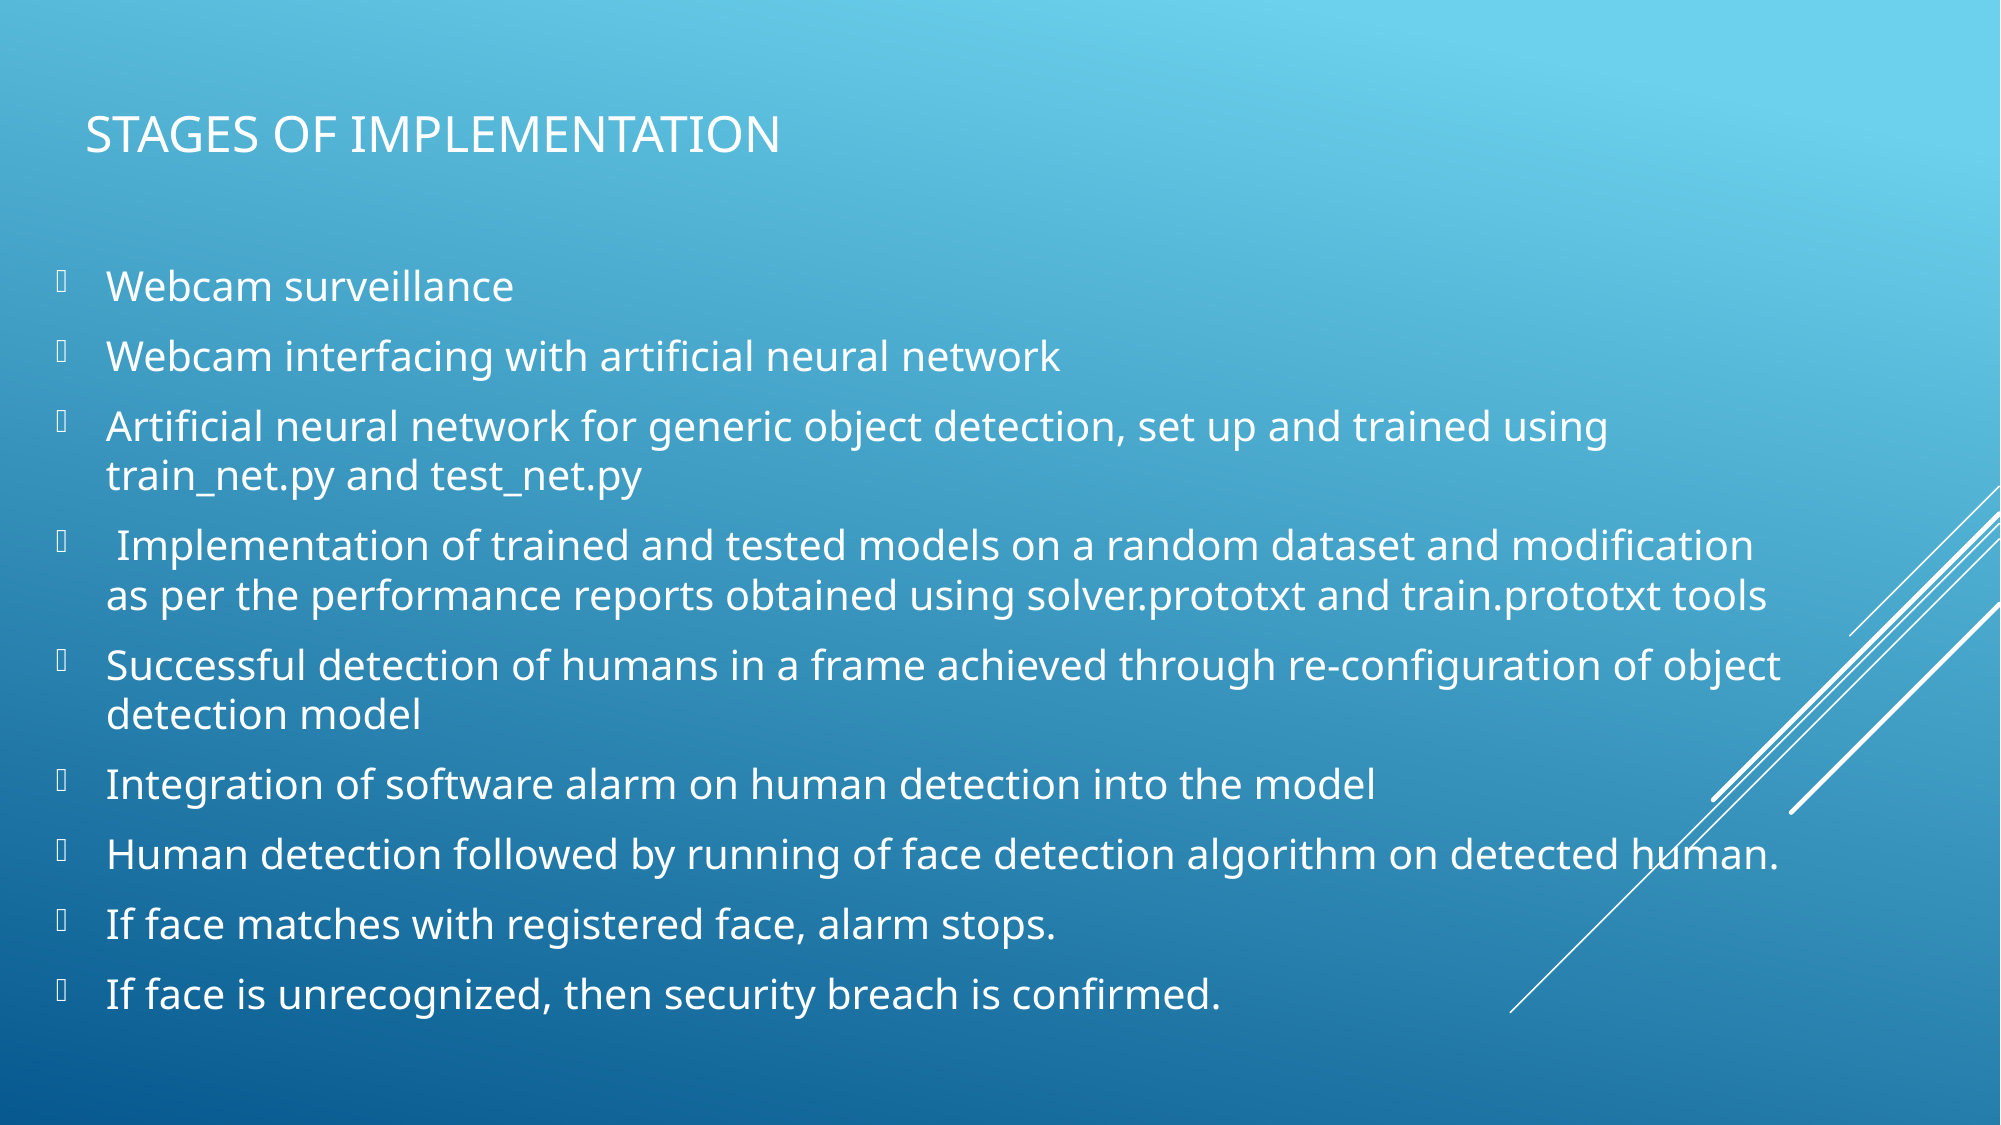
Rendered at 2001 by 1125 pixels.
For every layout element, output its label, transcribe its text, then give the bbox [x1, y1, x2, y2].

list Webcam surveillance Webcam interfacing with artificial neural network Artificial neural network for generic object detection, set up and trained using train_net.py and test_net.py Implementation of trained and tested models on a random dataset and modification as per the performance reports obtained using solver.prototxt and train.prototxt tools Successful detection of humans in a frame achieved through re-configuration of object detection model Integration of software alarm on human detection into the model Human detection followed by running of face detection algorithm on detected human. If face matches with registered face, alarm stops. If face is unrecognized, then security breach is confirmed. [40, 229, 1812, 1049]
title stages of implementation [57, 64, 1763, 229]
